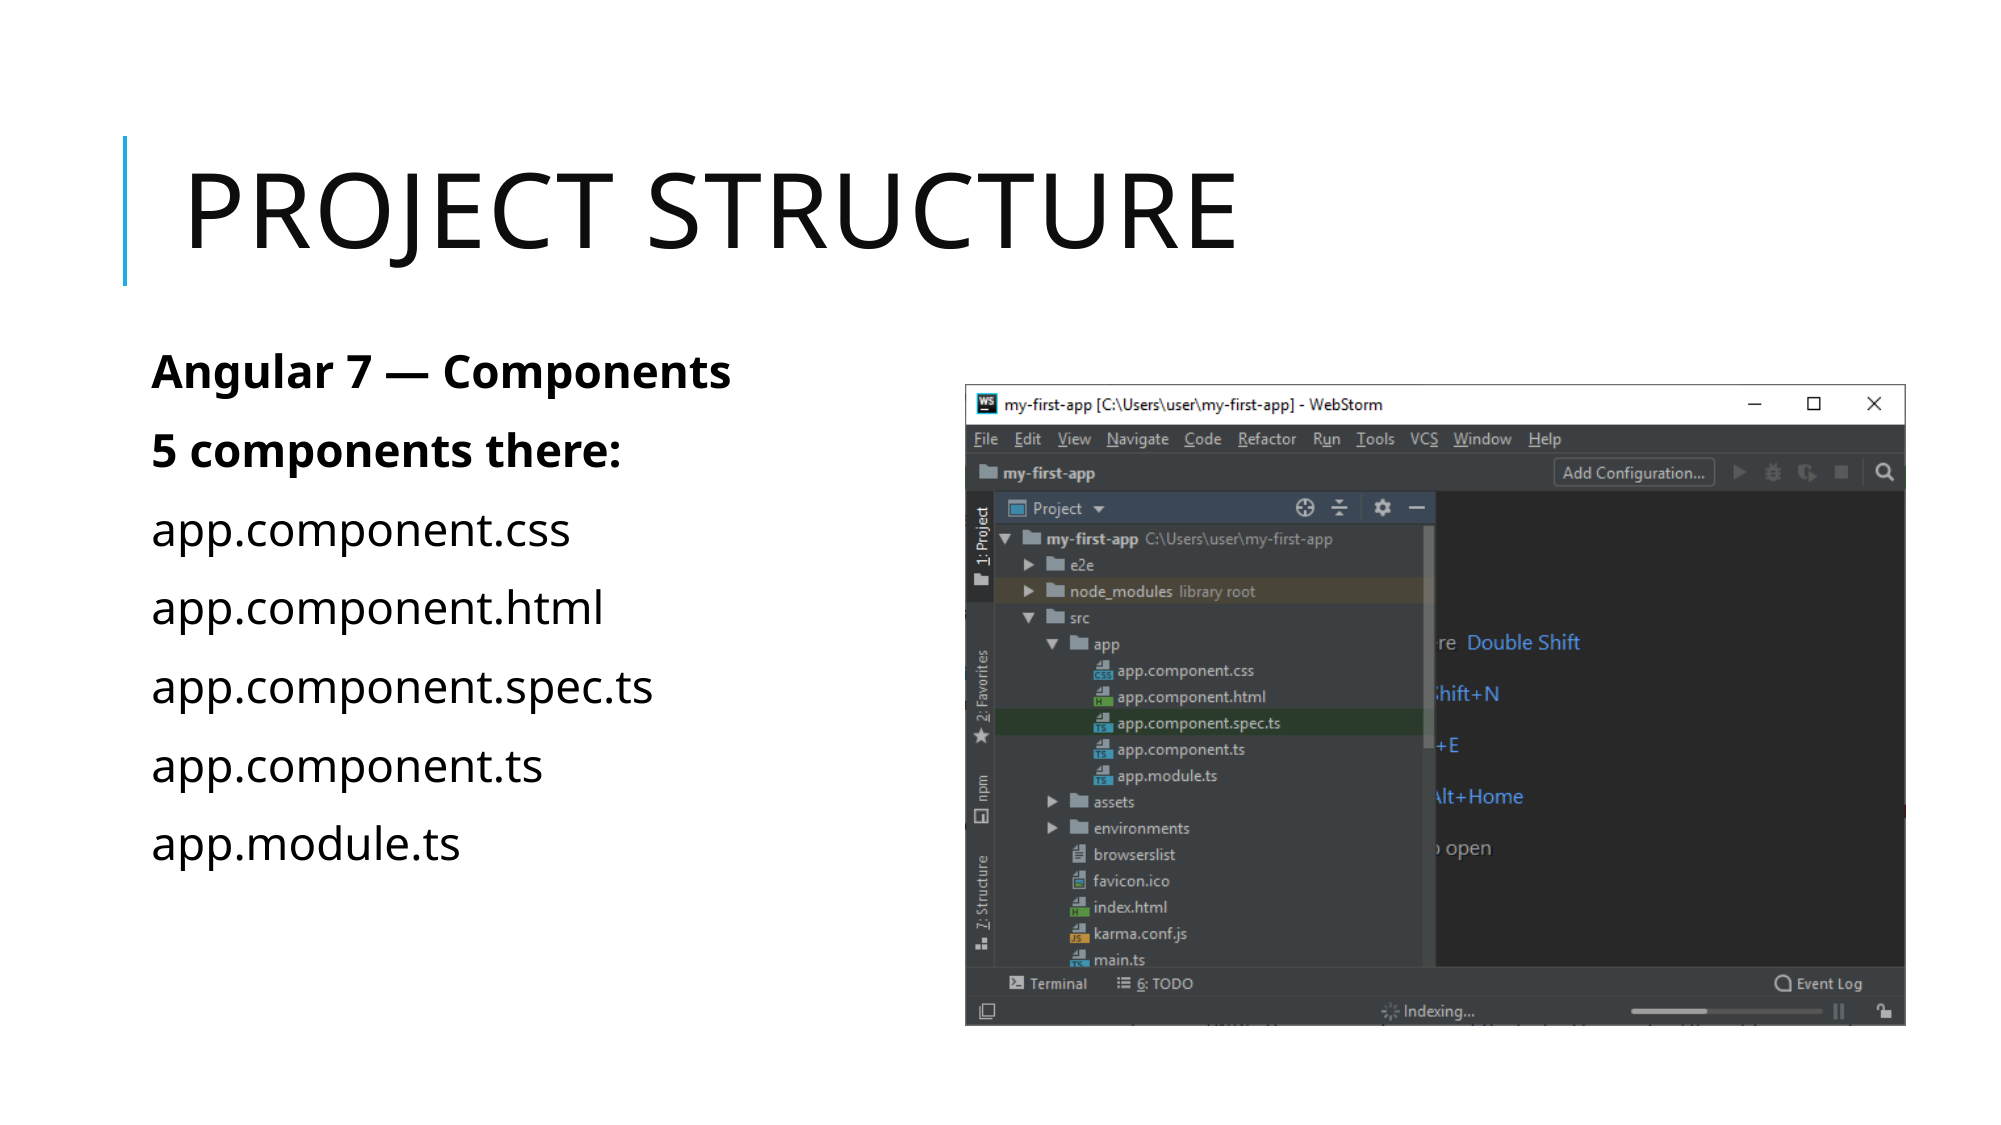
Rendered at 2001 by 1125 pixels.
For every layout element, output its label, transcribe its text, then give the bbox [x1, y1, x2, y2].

picture [964, 384, 1906, 1026]
list Angular 7 — Components 5 components there: app.component.css app.component.html app.component.spec.ts app.component.ts app.module.ts [128, 341, 1640, 1002]
title Project structure [168, 96, 1763, 342]
